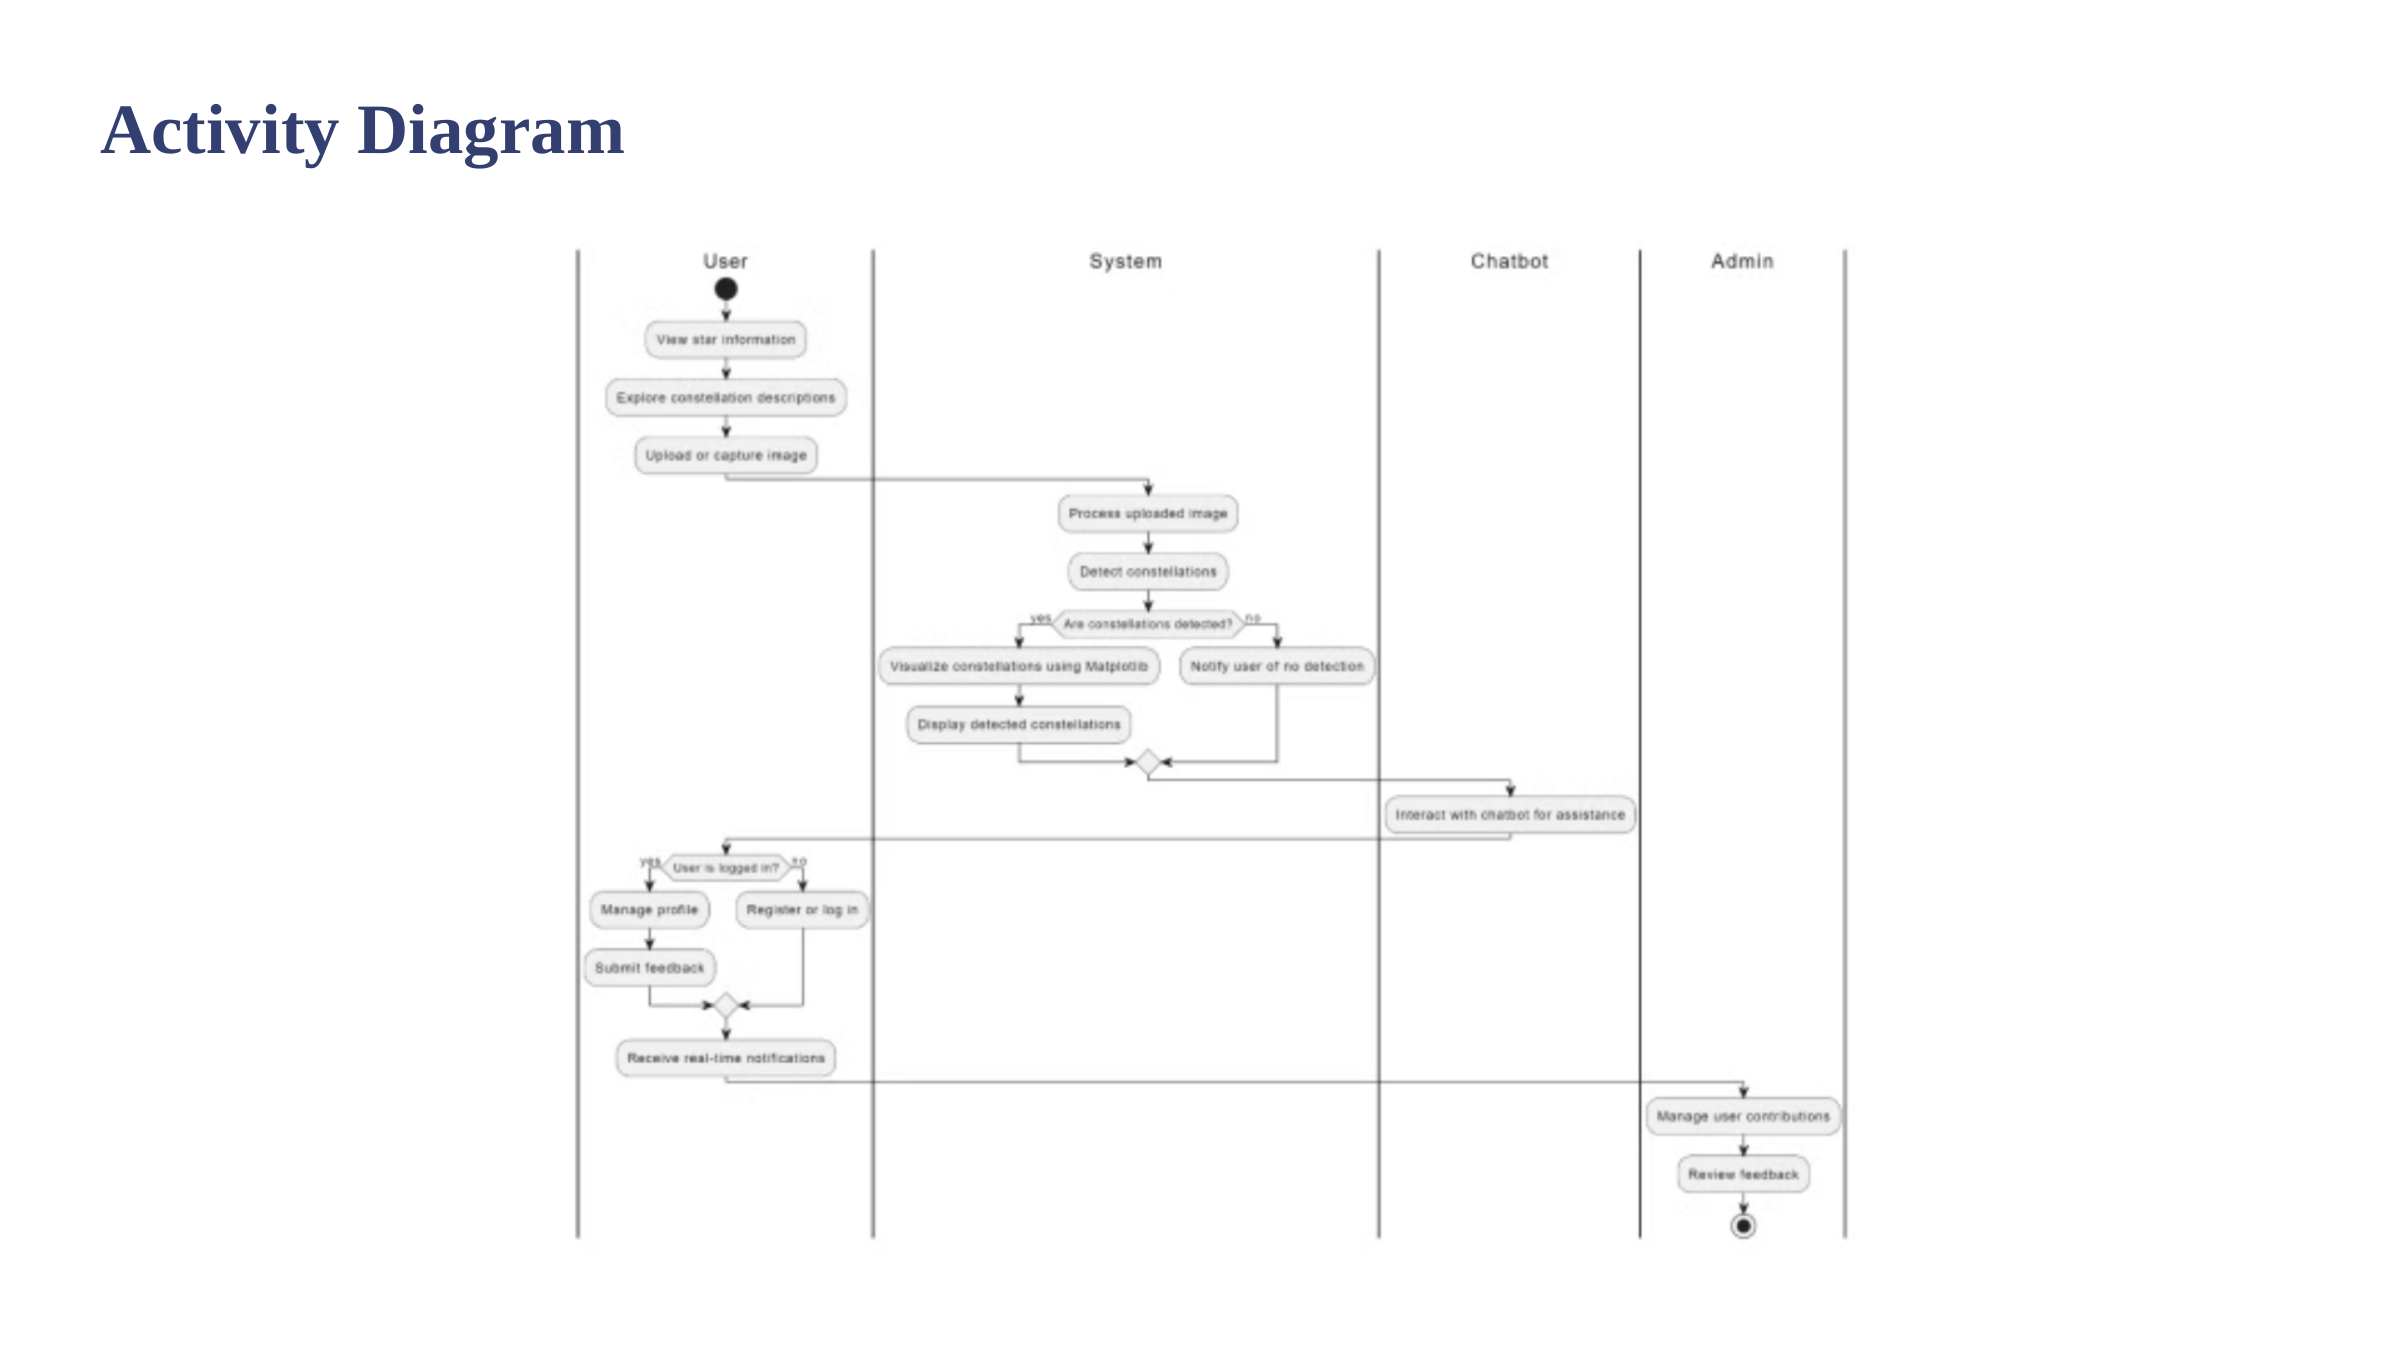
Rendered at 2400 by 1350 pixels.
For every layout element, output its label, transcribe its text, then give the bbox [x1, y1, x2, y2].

text_box Activity Diagram [100, 79, 886, 169]
picture [539, 225, 1861, 1271]
